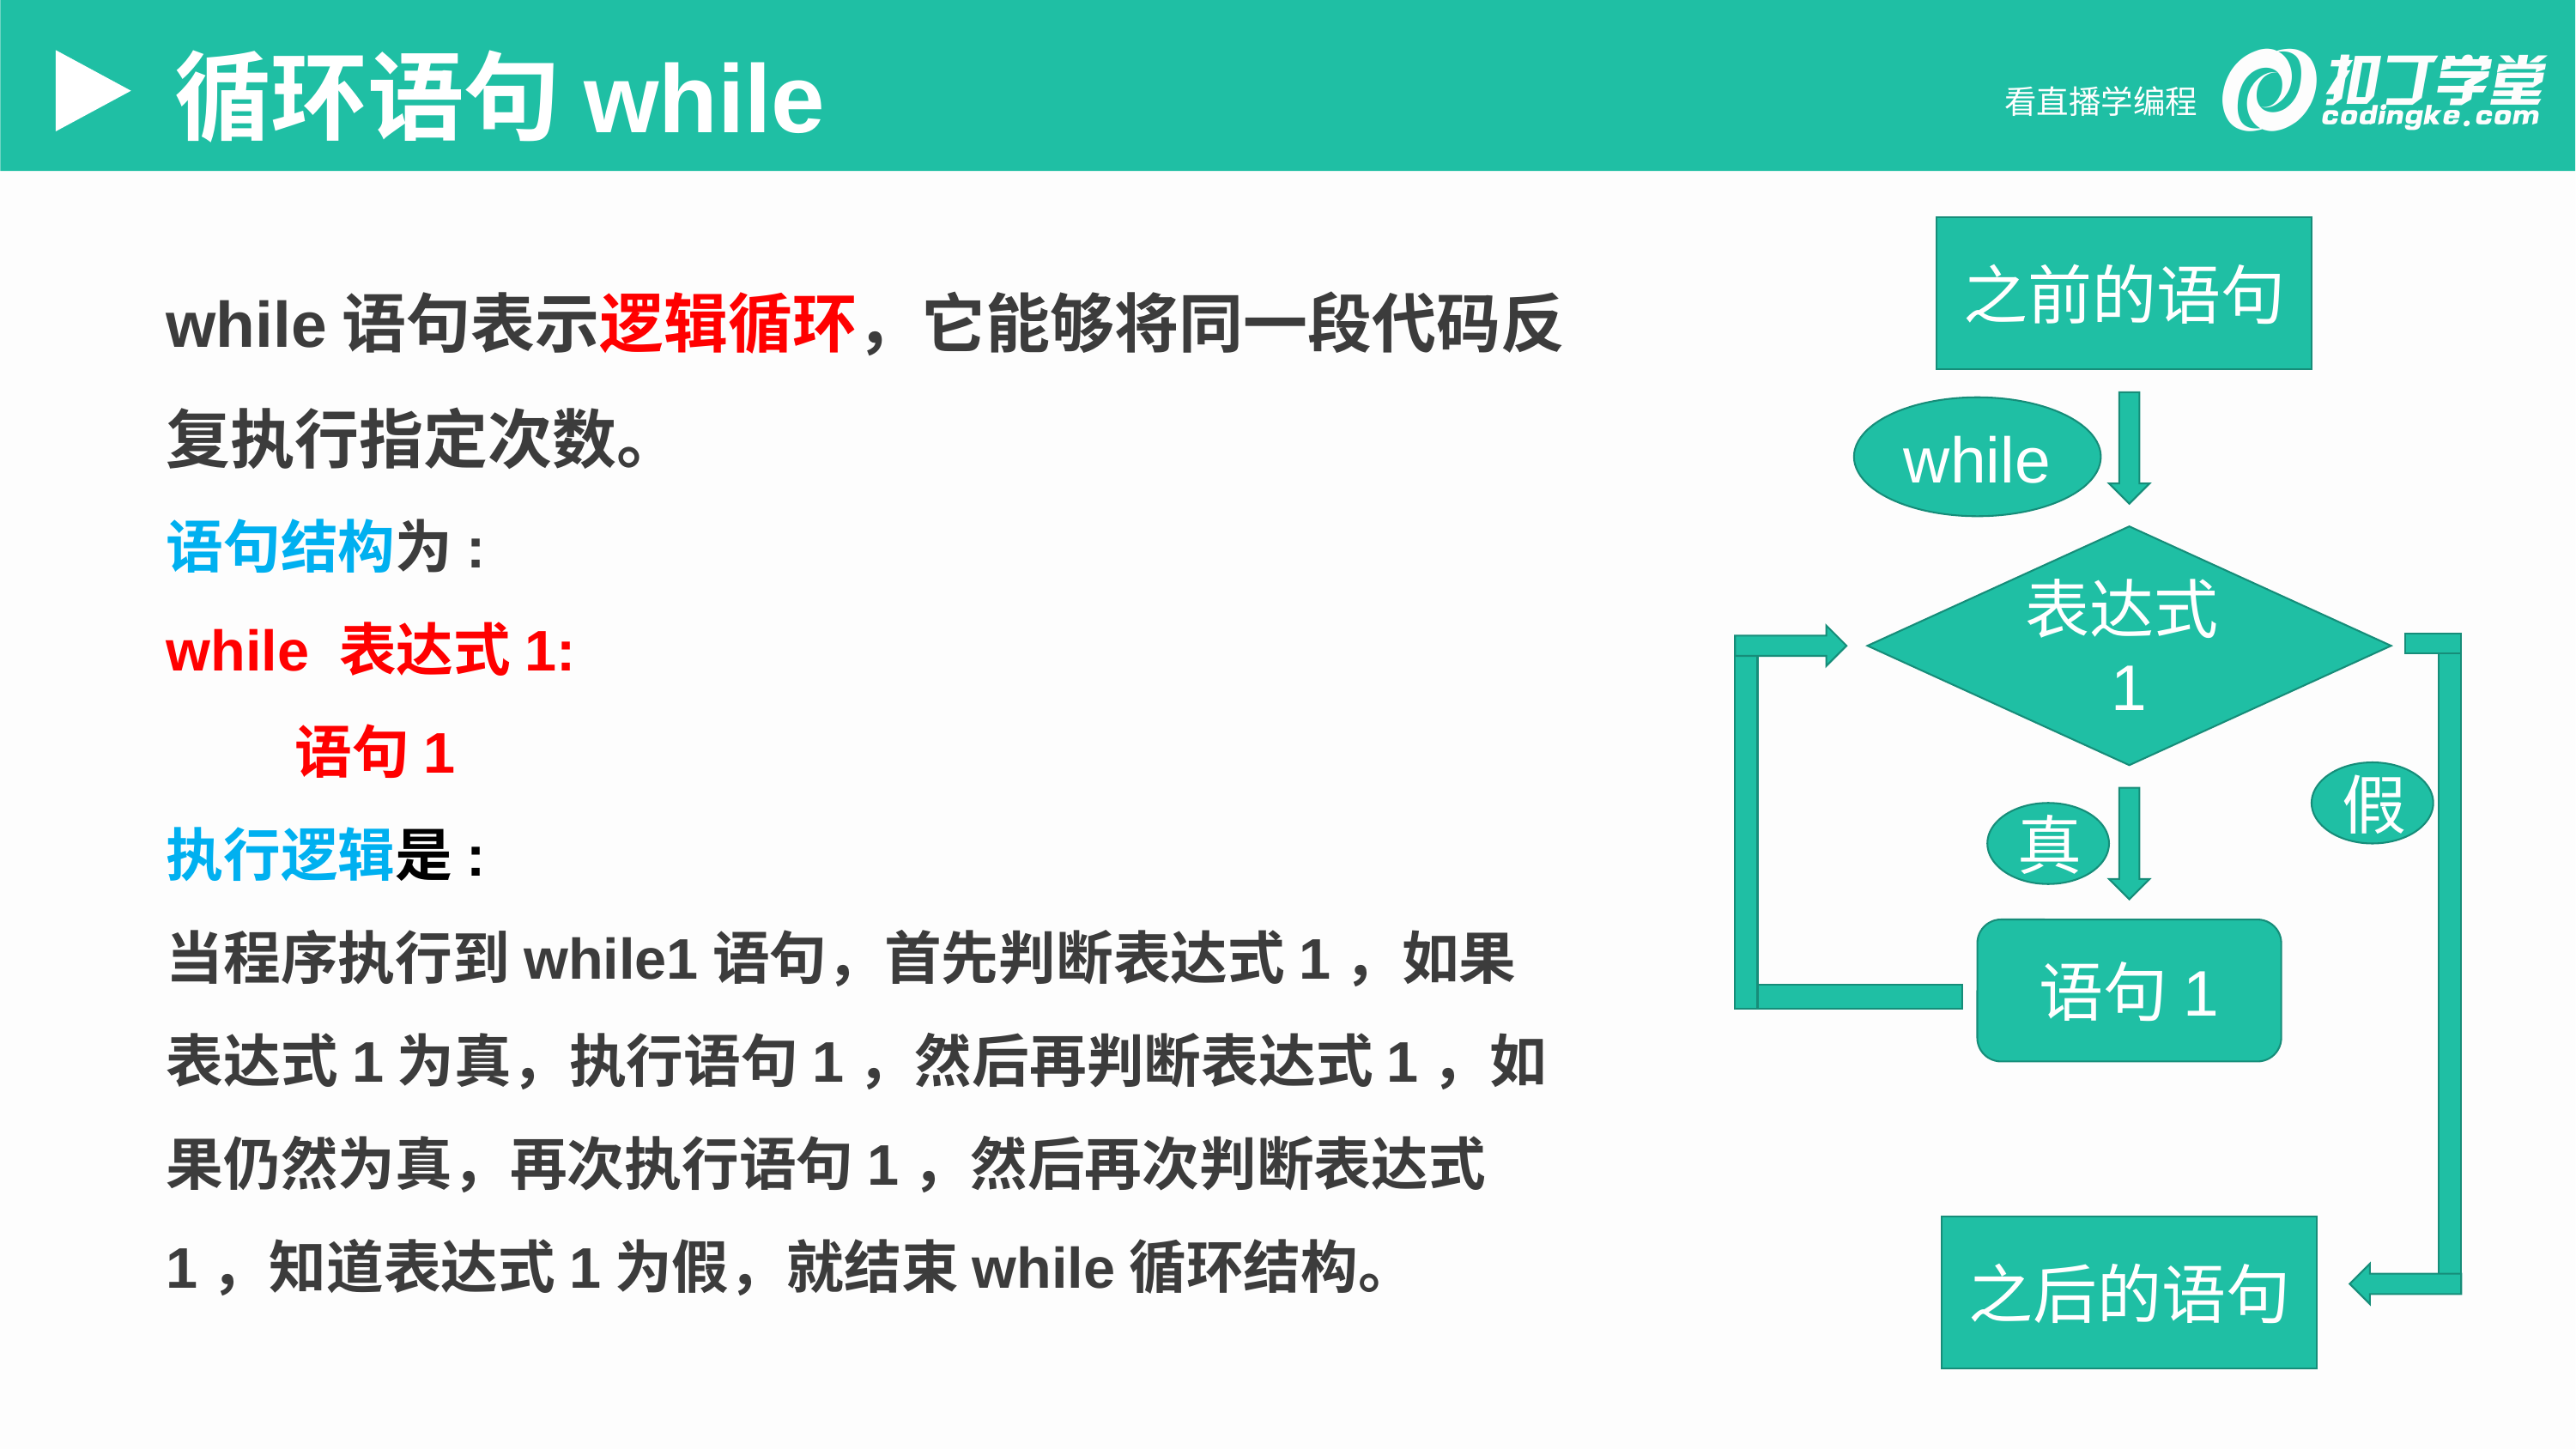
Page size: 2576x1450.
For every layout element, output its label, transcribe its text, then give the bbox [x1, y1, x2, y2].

text_box 表达式1 [1865, 525, 2394, 767]
text_box [1734, 623, 1848, 669]
text_box 之前的语句 [1936, 216, 2312, 370]
text_box 循环语句while [161, 29, 1816, 158]
picture [2165, 4, 2576, 177]
text_box [1759, 984, 1963, 1010]
text_box [1734, 658, 1759, 1010]
text_box 语句1 [1976, 918, 2282, 1063]
text_box while [1852, 396, 2102, 518]
text_box 真 [1986, 802, 2111, 885]
text_box while语句表示逻辑循环，它能够将同一段代码反复执行指定次数。 语句结构为: while 表达式1: 语句1 执行逻辑是: 当程序执行到while1语句，首先判断表达式1，如果表达式1为真，执行语句1，然后再判断表达式1，如果仍然为真，再次执行语句1，然后再次判断表达式1，知道表达式1为假，就结束while循环结构。 [154, 237, 1579, 1307]
text_box [2106, 786, 2152, 901]
text_box 之后的语句 [1941, 1216, 2318, 1369]
text_box 假 [2310, 761, 2434, 845]
text_box [2106, 391, 2152, 506]
text_box [2438, 654, 2462, 1272]
text_box [2348, 1261, 2463, 1307]
text_box [2404, 633, 2462, 654]
